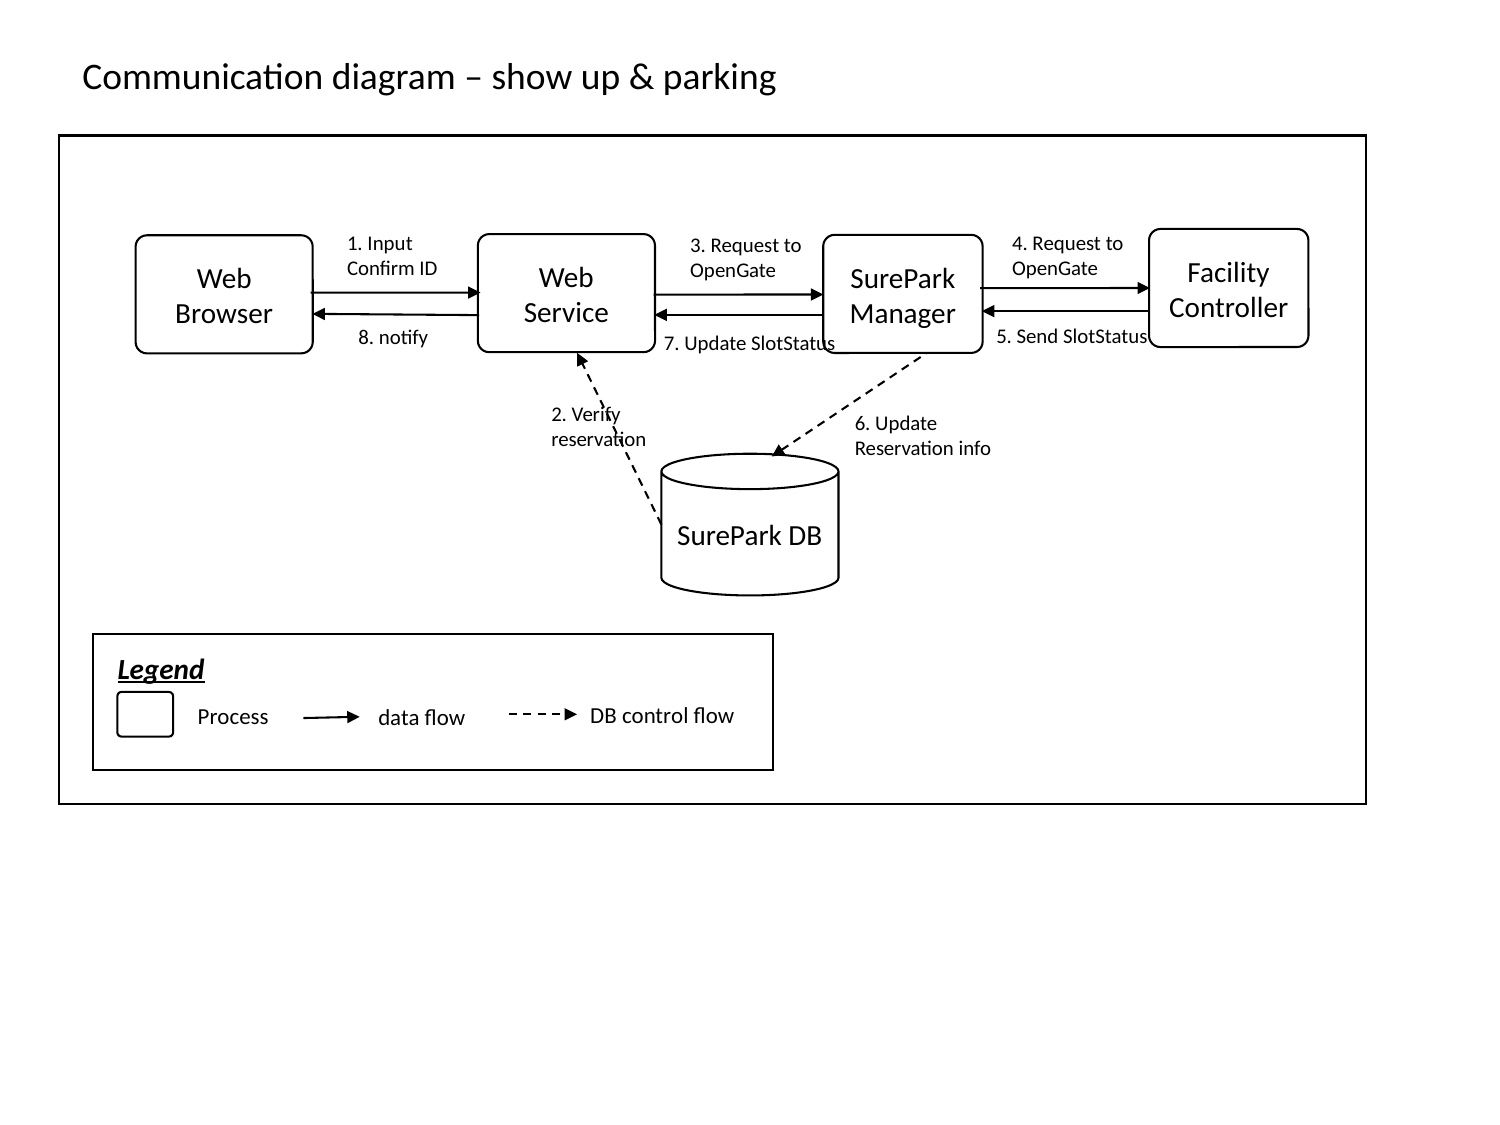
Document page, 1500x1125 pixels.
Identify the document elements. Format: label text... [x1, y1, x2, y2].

text_box Communication diagram – show up & parking [67, 44, 801, 105]
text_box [58, 135, 1367, 805]
